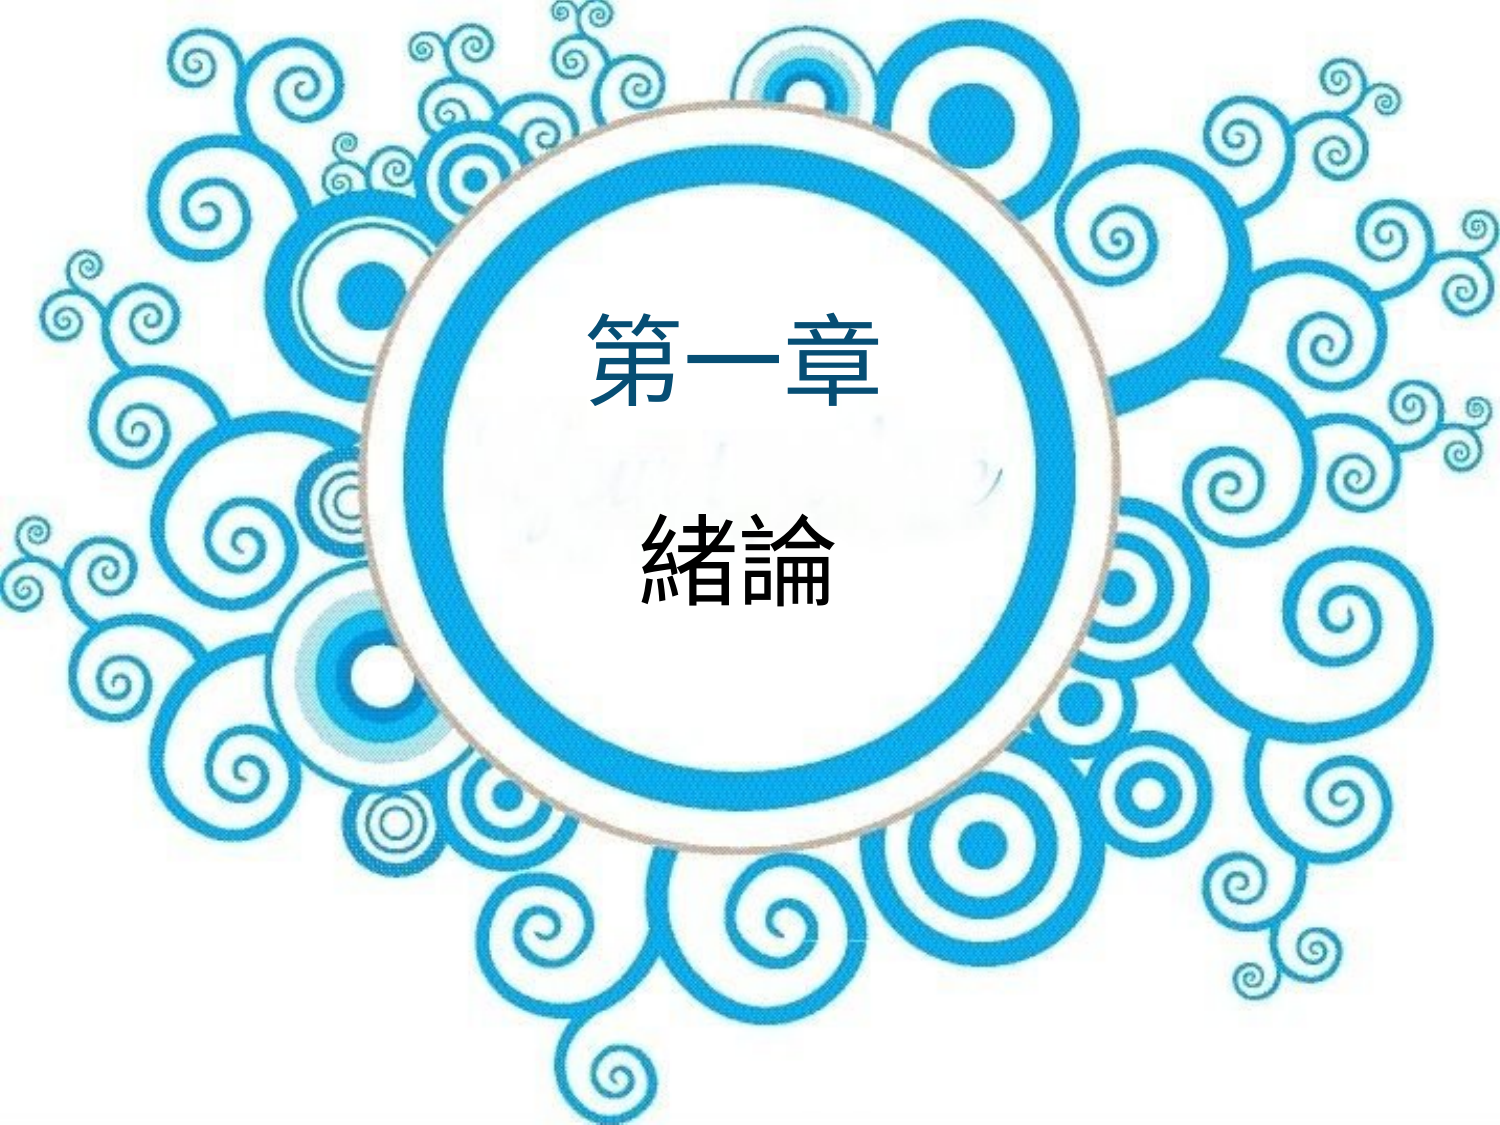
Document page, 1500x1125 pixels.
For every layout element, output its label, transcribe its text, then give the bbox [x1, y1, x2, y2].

picture [0, 0, 1500, 1125]
text_box 緒論 [360, 490, 1117, 628]
text_box 第一章 [466, 289, 1002, 428]
